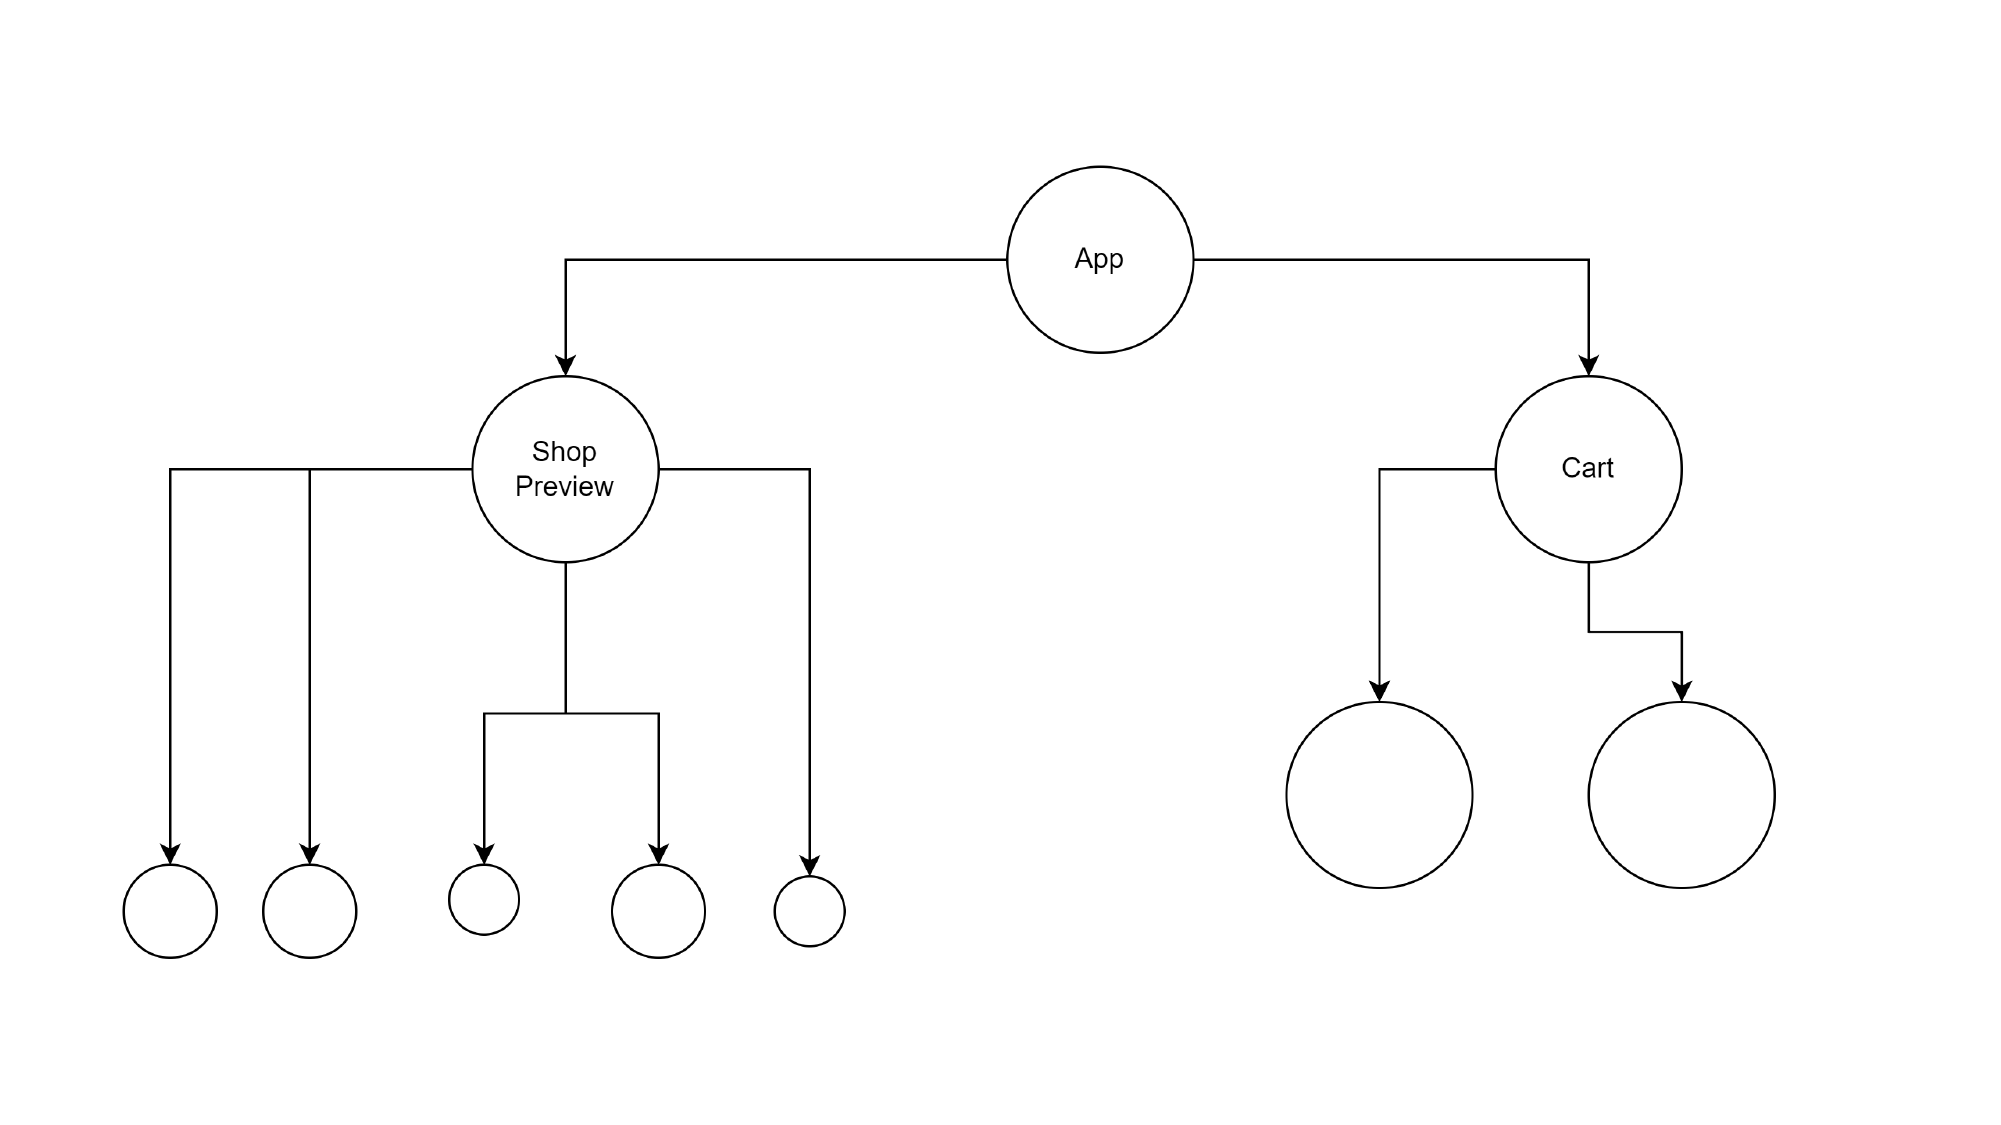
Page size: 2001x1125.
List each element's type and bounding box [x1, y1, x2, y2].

picture [99, 142, 1799, 982]
